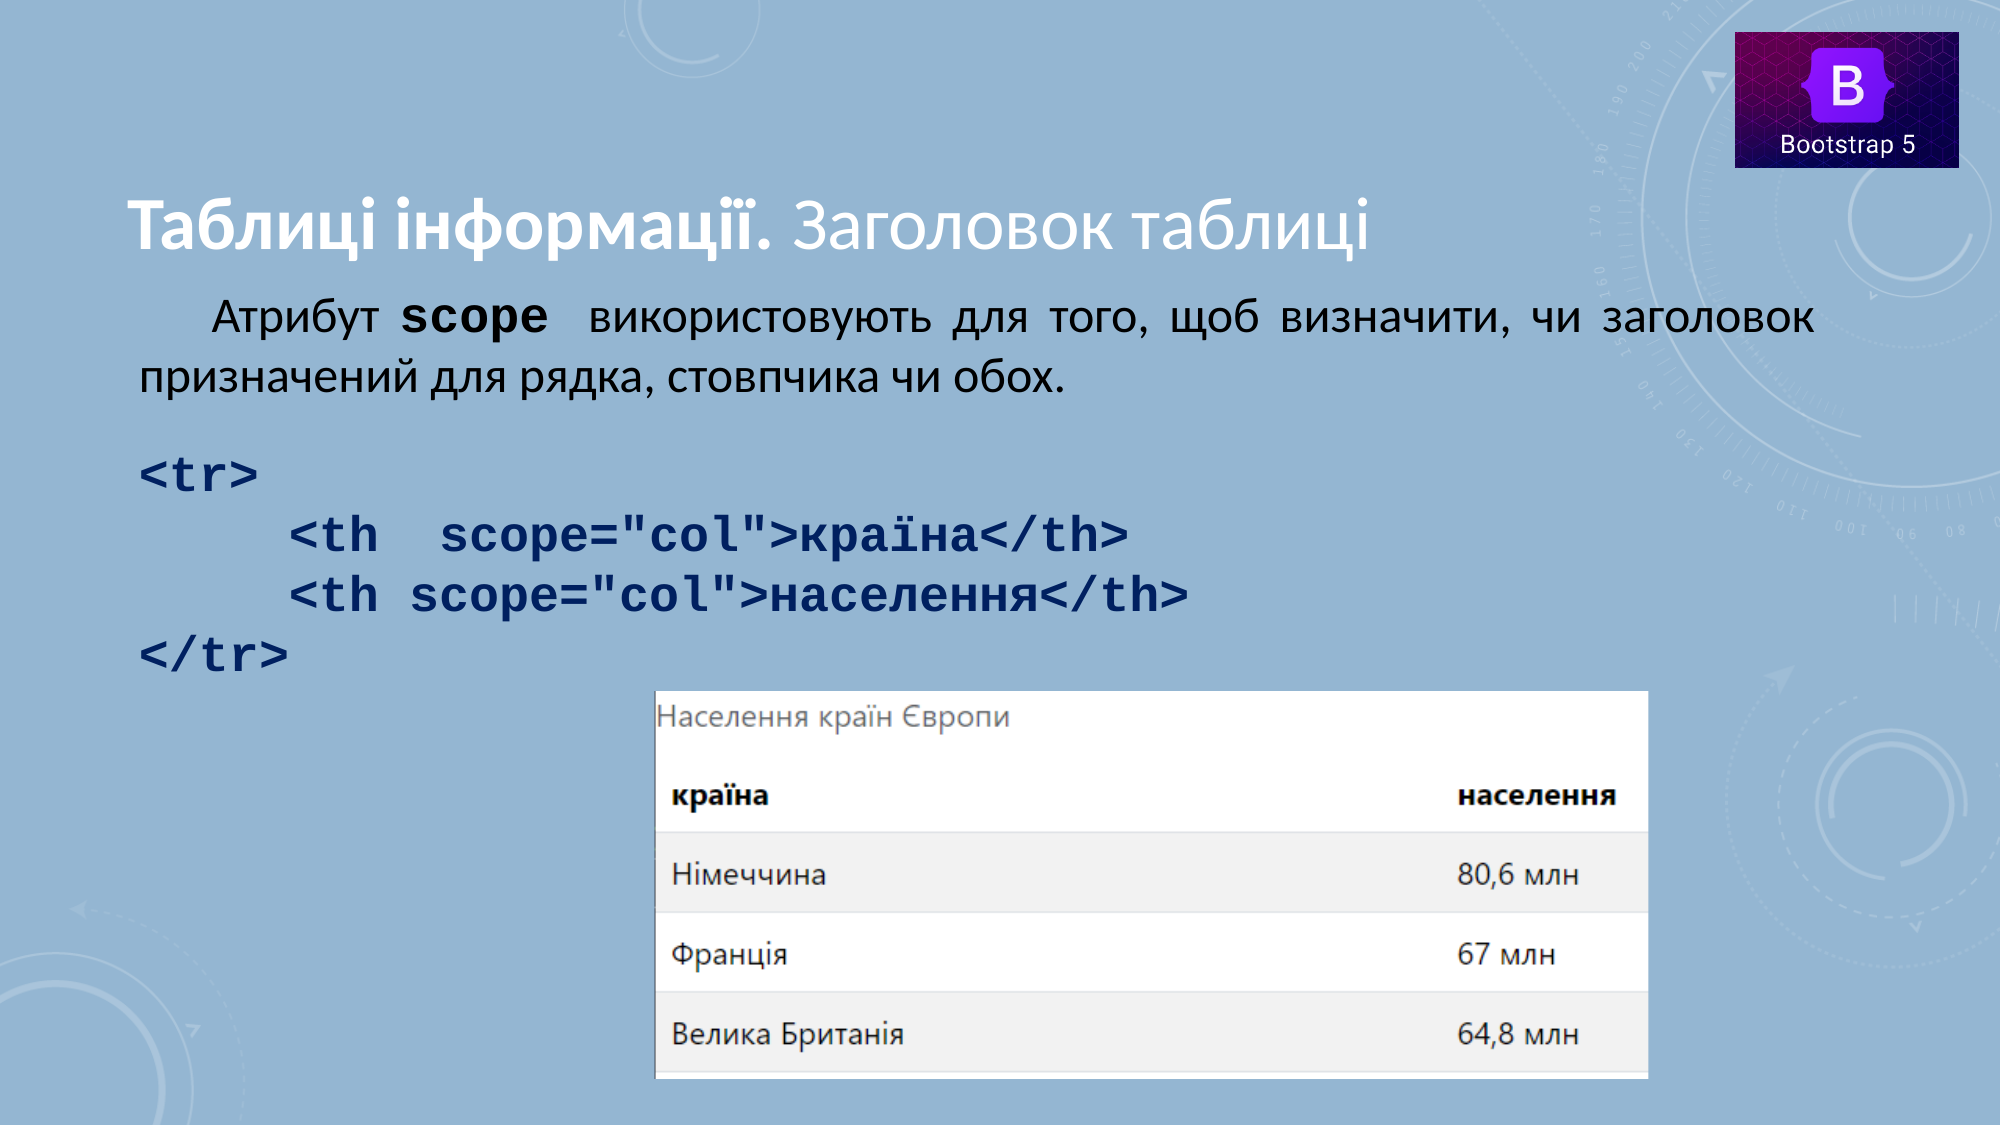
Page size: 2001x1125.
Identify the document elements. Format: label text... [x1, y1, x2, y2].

text_box Атрибут scope використовують для того, щоб визначити, чи заголовок призначений для рядка, стовпчика чи обох. [124, 274, 1831, 410]
title Таблиці інформації. Заголовок таблиці [112, 99, 1775, 339]
picture [0, 0, 2000, 1125]
text_box <tr> <th scope="col">країна</th> <th scope="col">населення</th> </tr> [124, 433, 1270, 689]
